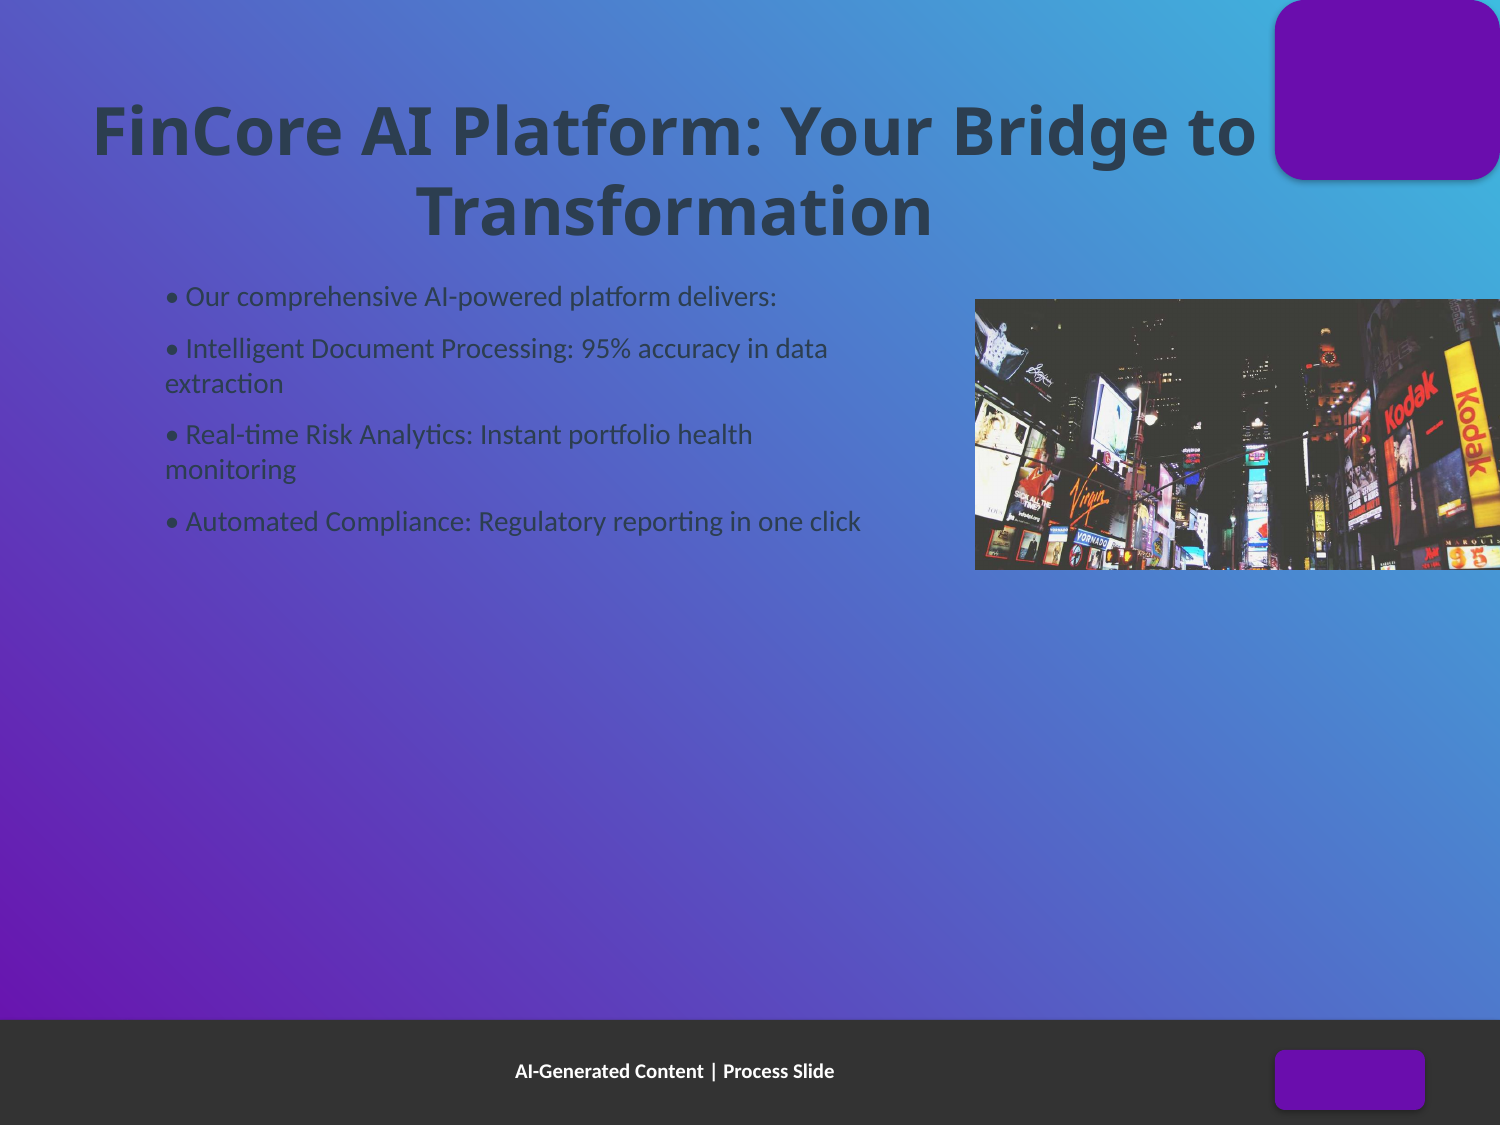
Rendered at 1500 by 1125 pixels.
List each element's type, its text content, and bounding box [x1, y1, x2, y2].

text_box • Our comprehensive AI-powered platform delivers: • Intelligent Document Processing: 95% accuracy in data extraction • Real-time Risk Analytics: Instant portfolio health monitoring • Automated Compliance: Regulatory reporting in one click [149, 269, 900, 545]
text_box [0, 1019, 1500, 1125]
text_box [1274, 1049, 1426, 1111]
text_box AI-Generated Content | Process Slide [500, 1050, 850, 1090]
title FinCore AI Platform: Your Bridge to Transformation [0, 75, 1350, 263]
text_box [1274, 0, 1500, 181]
picture [974, 299, 1500, 571]
